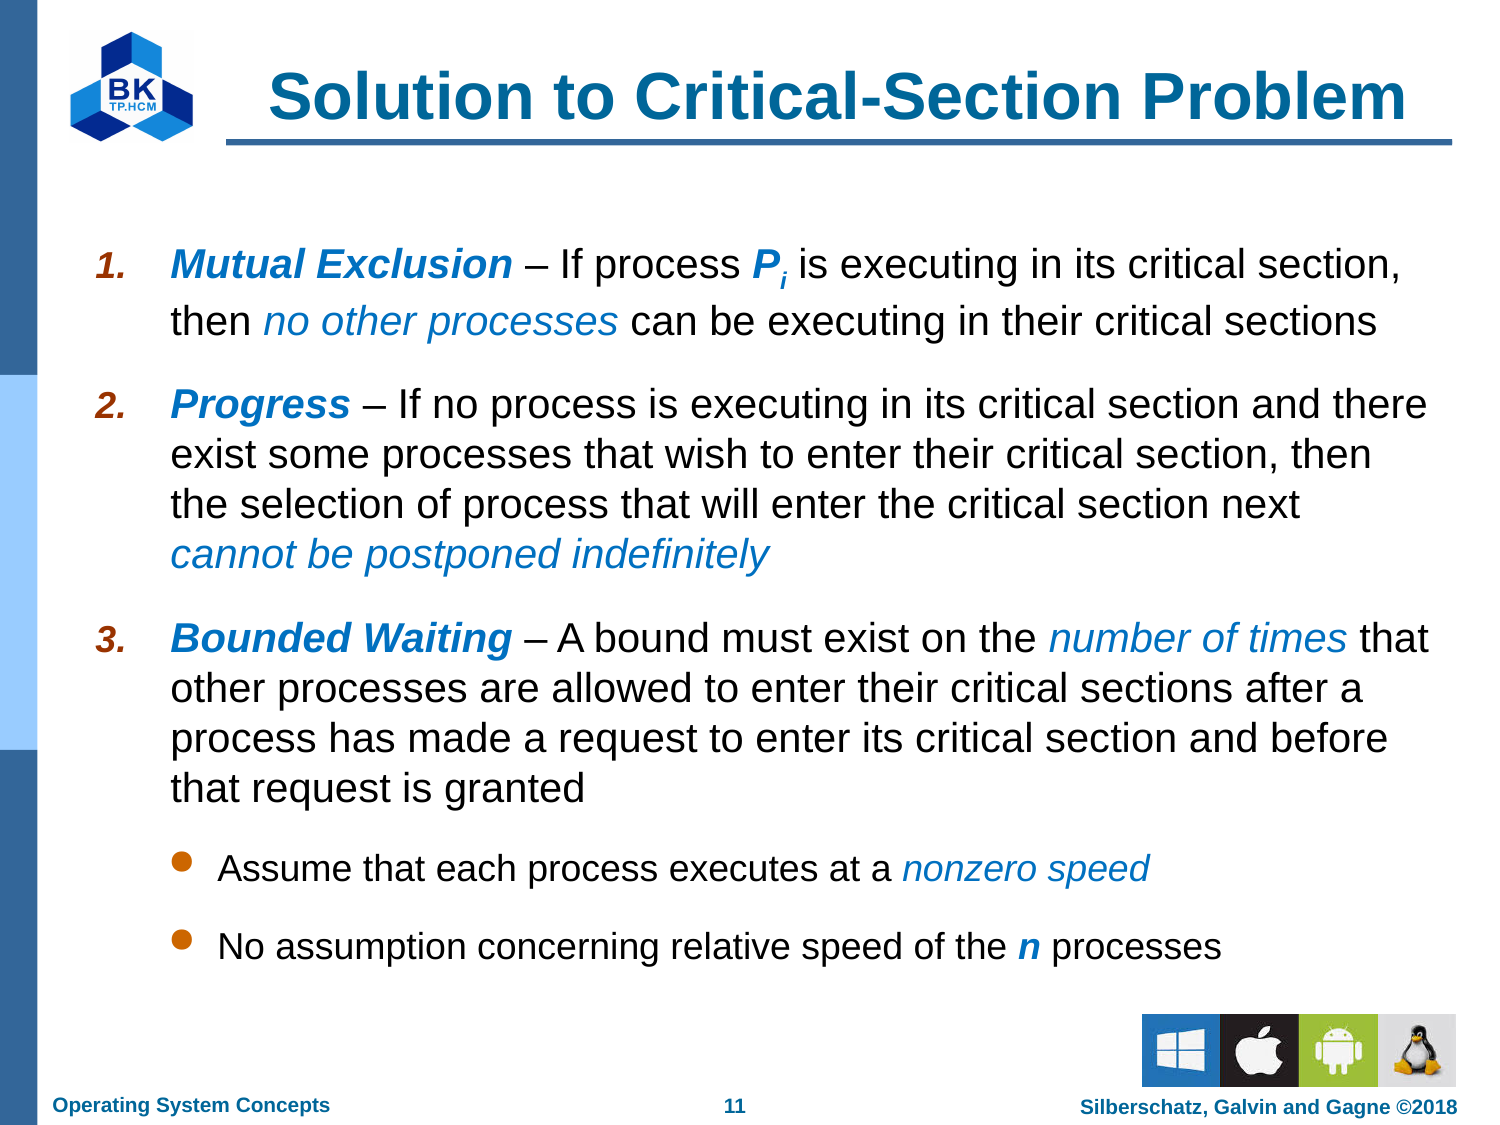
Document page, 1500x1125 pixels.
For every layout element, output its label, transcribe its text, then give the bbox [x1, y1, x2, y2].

picture [1142, 1014, 1456, 1087]
picture [69, 30, 194, 143]
title Solution to Critical-Section Problem [226, 45, 1452, 141]
list Mutual Exclusion – If process Pi is executing in its critical section, then no other processes can be executing in their critical sections Progress – If no process is executing in its critical section and there exist some processes that wish to enter their critical section, then the selection of process that will enter the critical section next cannot be postponed indefinitely Bounded Waiting – A bound must exist on the number of times that other processes are allowed to enter their critical sections after a process has made a request to enter its critical section and before that request is granted Assume that each process executes at a nonzero speed No assumption concerning relative speed of the n processes [80, 229, 1453, 1053]
